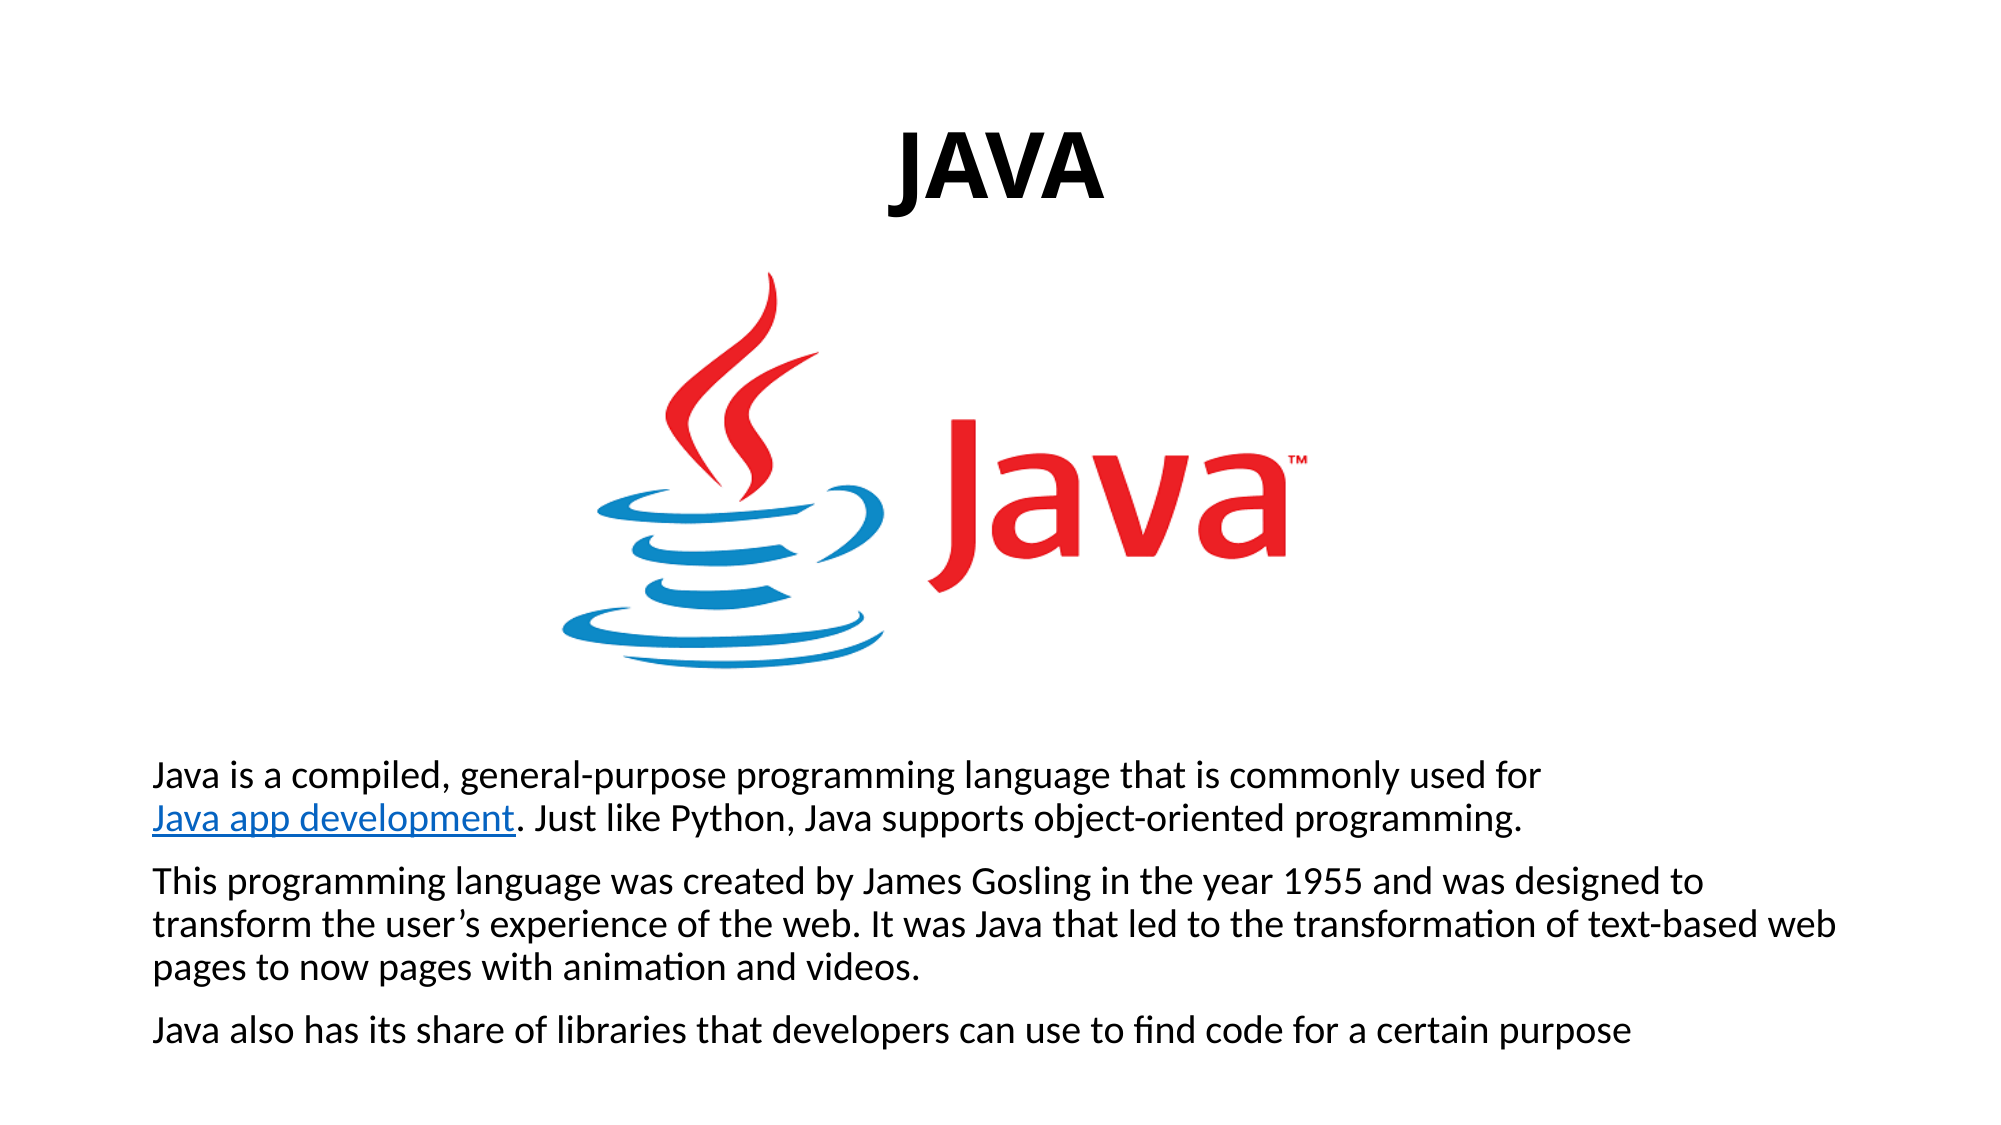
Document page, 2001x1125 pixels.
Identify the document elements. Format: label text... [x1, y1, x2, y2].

title JAVA [137, 59, 1863, 278]
picture [558, 252, 1309, 683]
list Java is a compiled, general-purpose programming language that is commonly used for Java app development. Just like Python, Java supports object-oriented programming. This programming language was created by James Gosling in the year 1955 and was designed to transform the user’s experience of the web. It was Java that led to the transformation of text-based web pages to now pages with animation and videos. Java also has its share of libraries that developers can use to find code for a certain purpose [137, 299, 1863, 1066]
